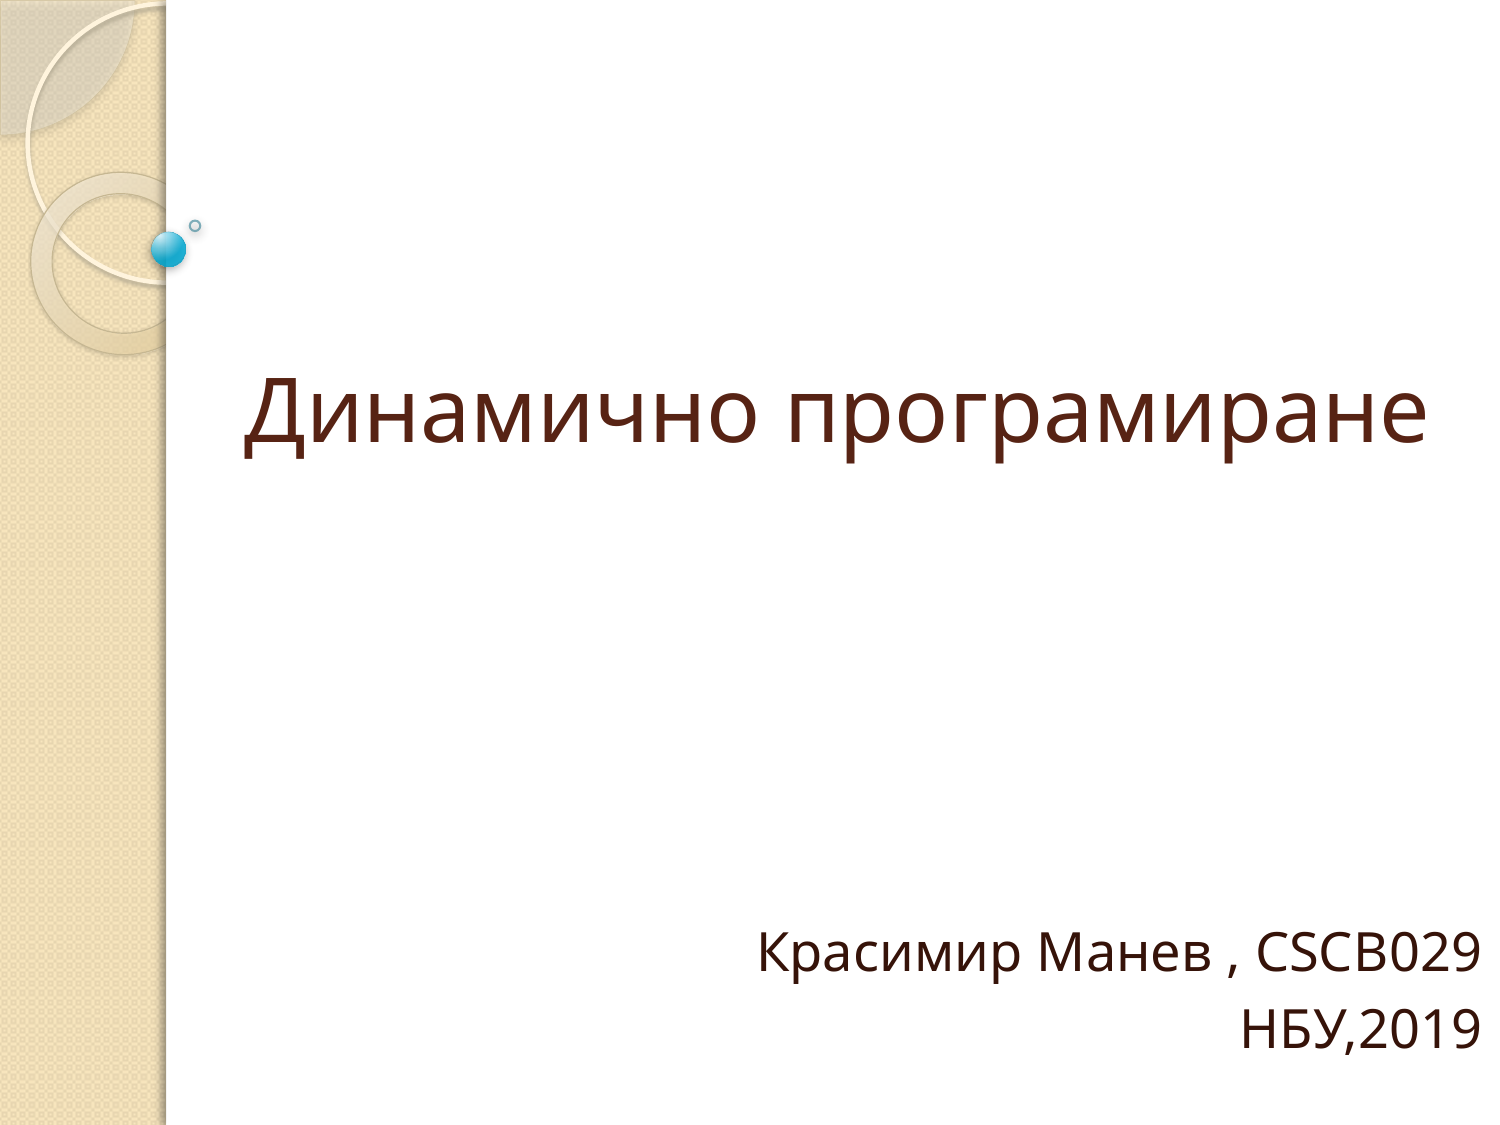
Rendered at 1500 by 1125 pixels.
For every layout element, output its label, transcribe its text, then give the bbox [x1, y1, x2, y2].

title Динамично програмиране [194, 302, 1480, 468]
subtitle Красимир Манев , CSCB029 НБУ,2019 [282, 916, 1498, 1094]
